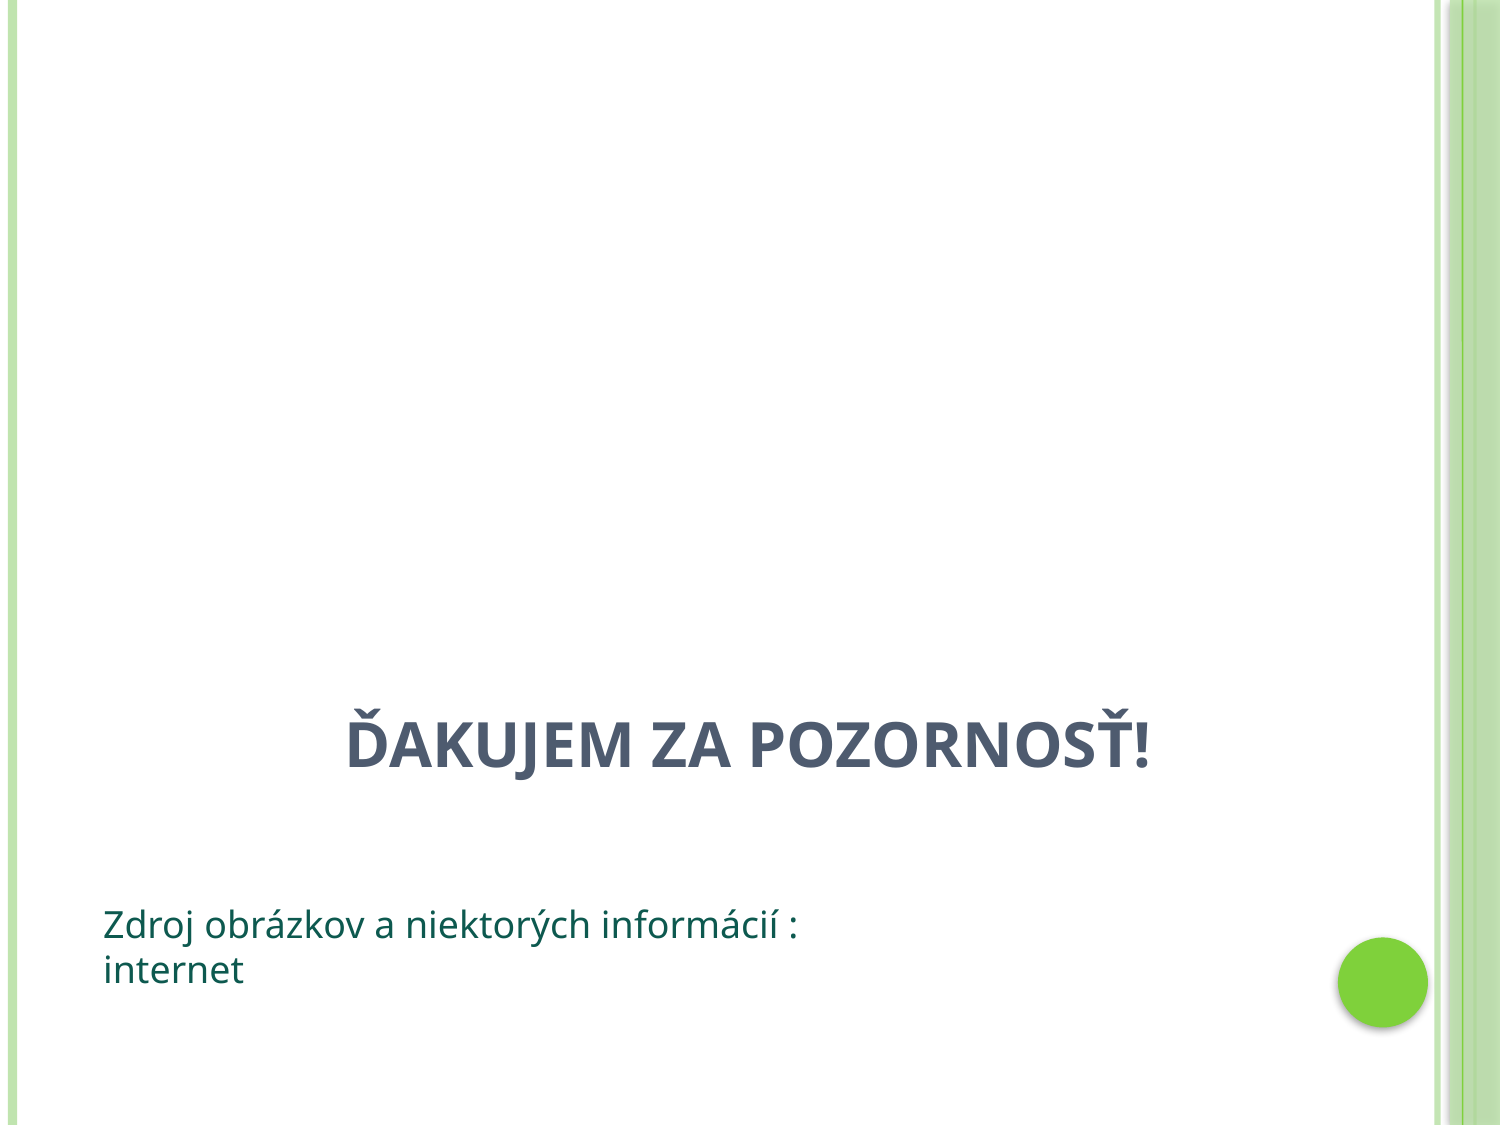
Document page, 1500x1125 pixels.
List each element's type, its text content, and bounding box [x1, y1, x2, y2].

title Ďakujem za pozornosť! [135, 656, 1361, 787]
text_box Zdroj obrázkov a niektorých informácií : internet [88, 893, 963, 998]
